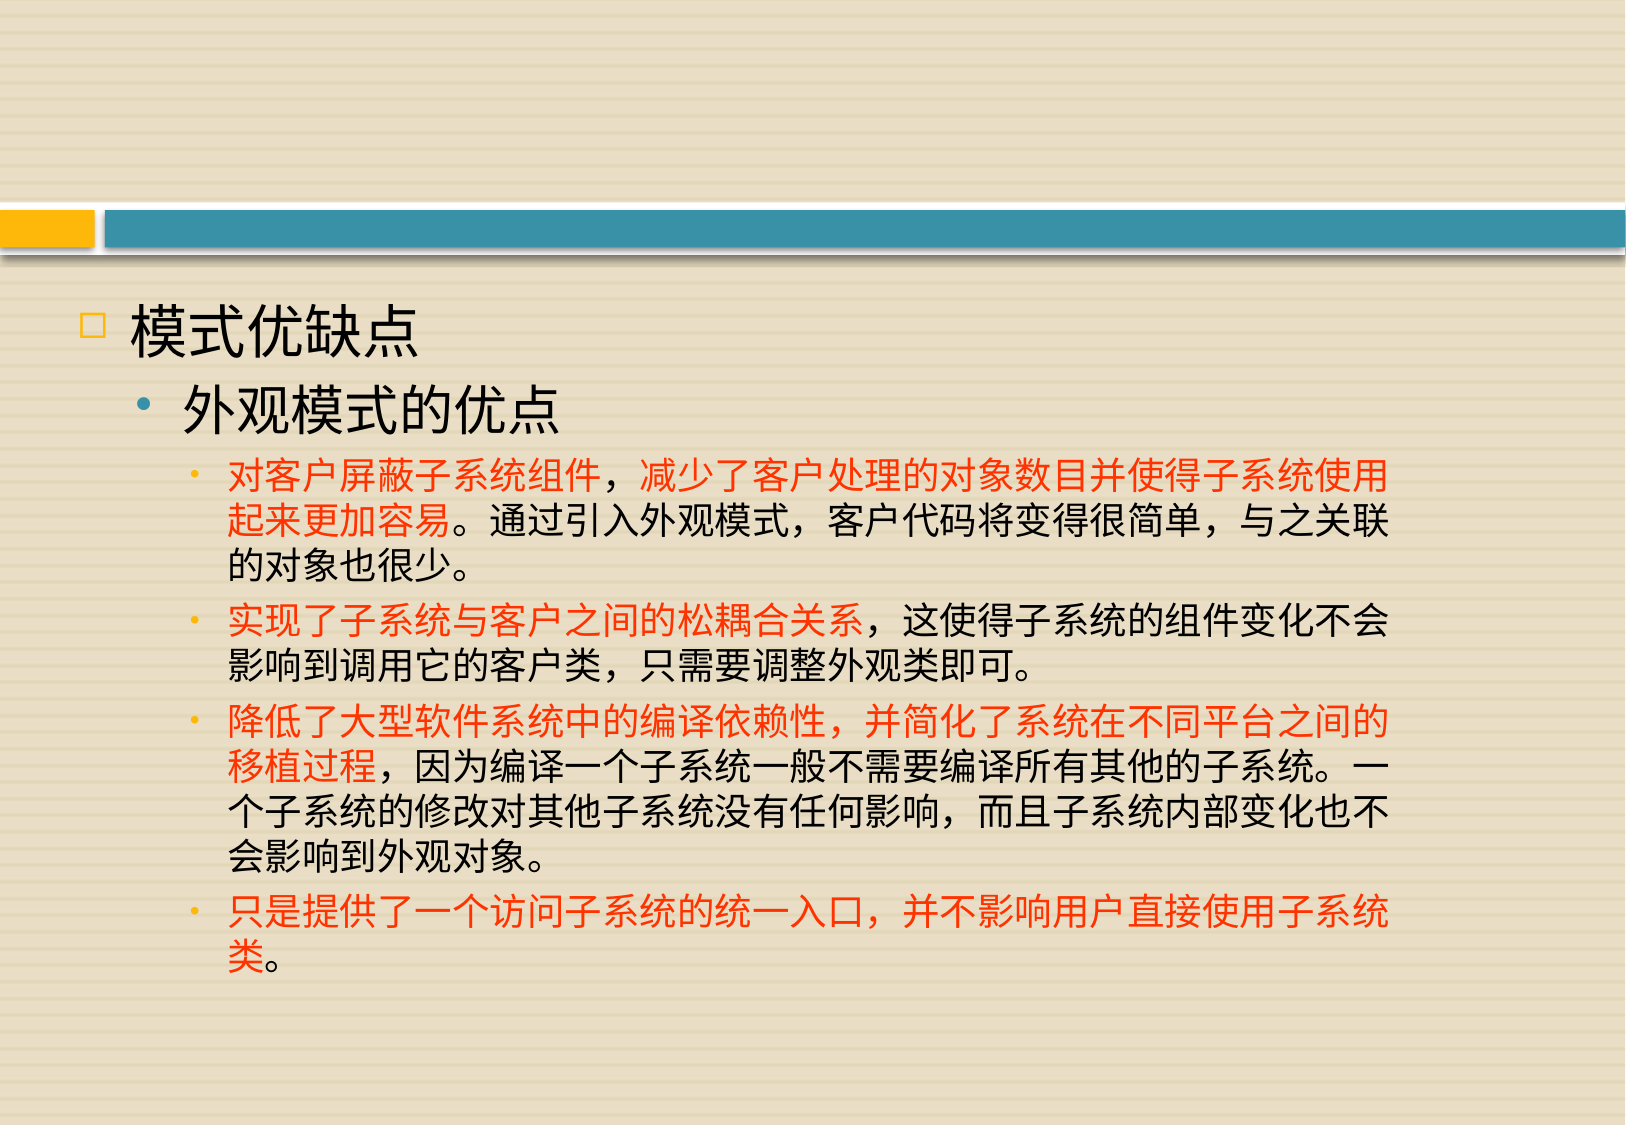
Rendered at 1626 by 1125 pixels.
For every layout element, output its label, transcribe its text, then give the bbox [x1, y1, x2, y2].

text_box 模式优缺点 外观模式的优点 对客户屏蔽子系统组件，减少了客户处理的对象数目并使得子系统使用起来更加容易。通过引入外观模式，客户代码将变得很简单，与之关联的对象也很少。 实现了子系统与客户之间的松耦合关系，这使得子系统的组件变化不会影响到调用它的客户类，只需要调整外观类即可。 降低了大型软件系统中的编译依赖性，并简化了系统在不同平台之间的移植过程，因为编译一个子系统一般不需要编译所有其他的子系统。一个子系统的修改对其他子系统没有任何影响，而且子系统内部变化也不会影响到外观对象。 只是提供了一个访问子系统的统一入口，并不影响用户直接使用子系统类。 [62, 287, 1438, 1000]
